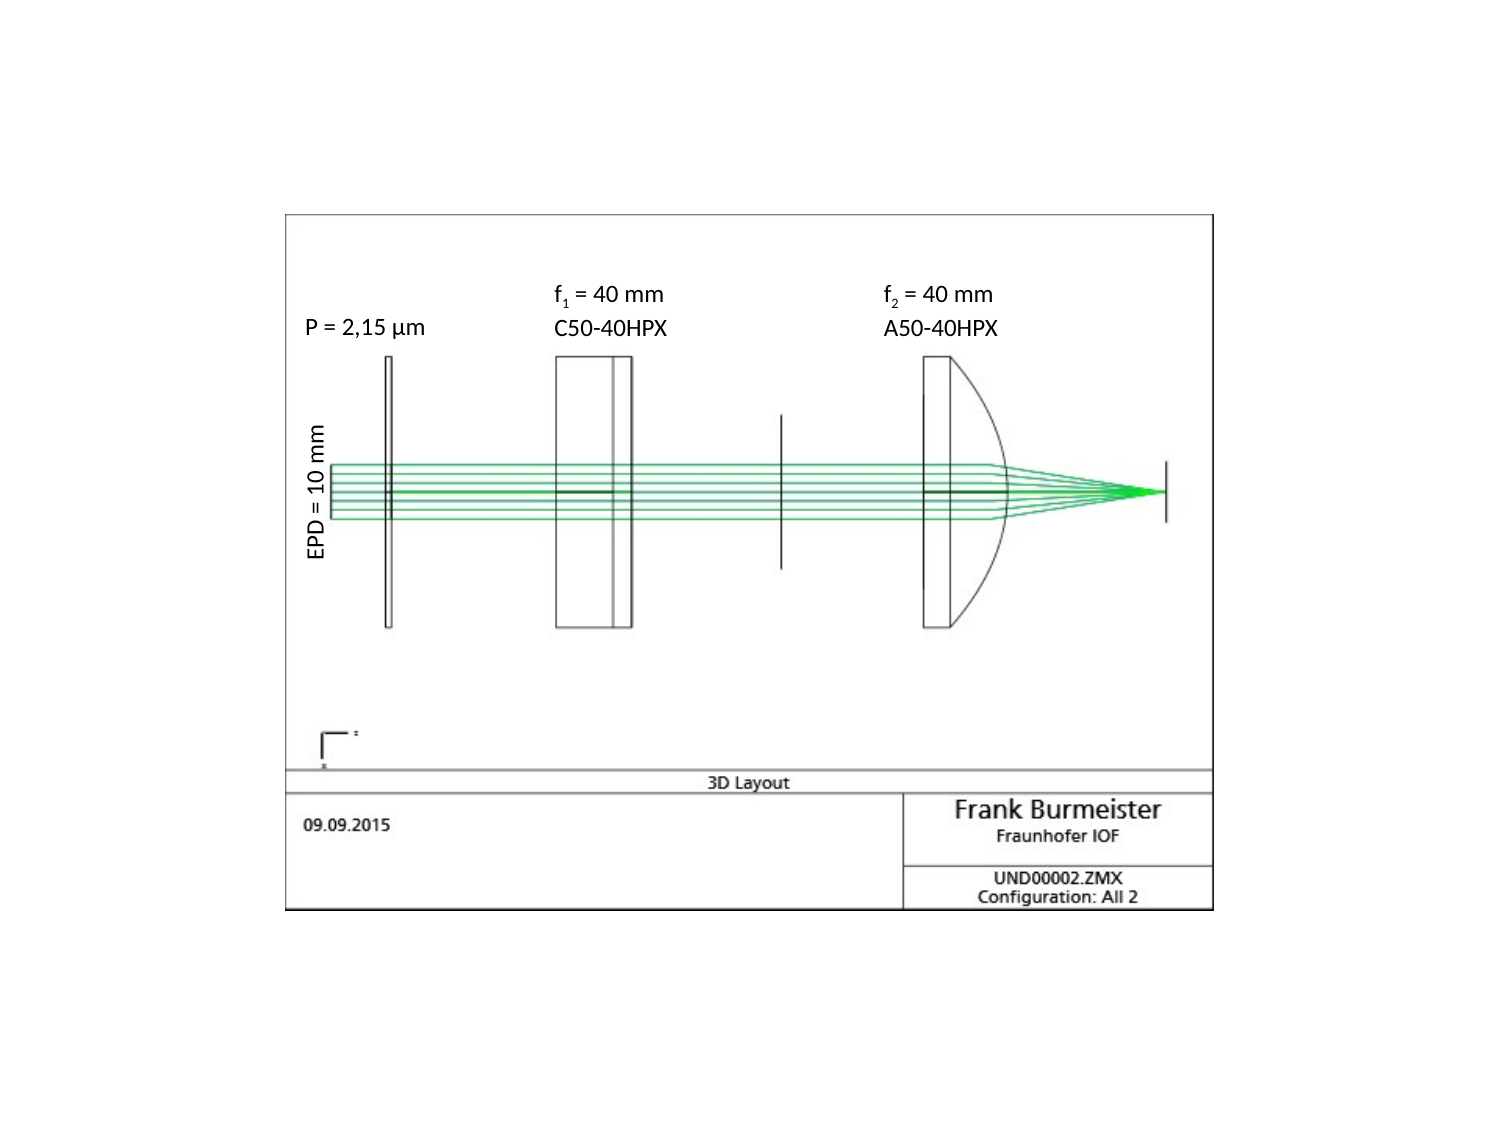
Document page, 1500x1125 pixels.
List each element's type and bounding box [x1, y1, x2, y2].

picture [285, 213, 1215, 912]
